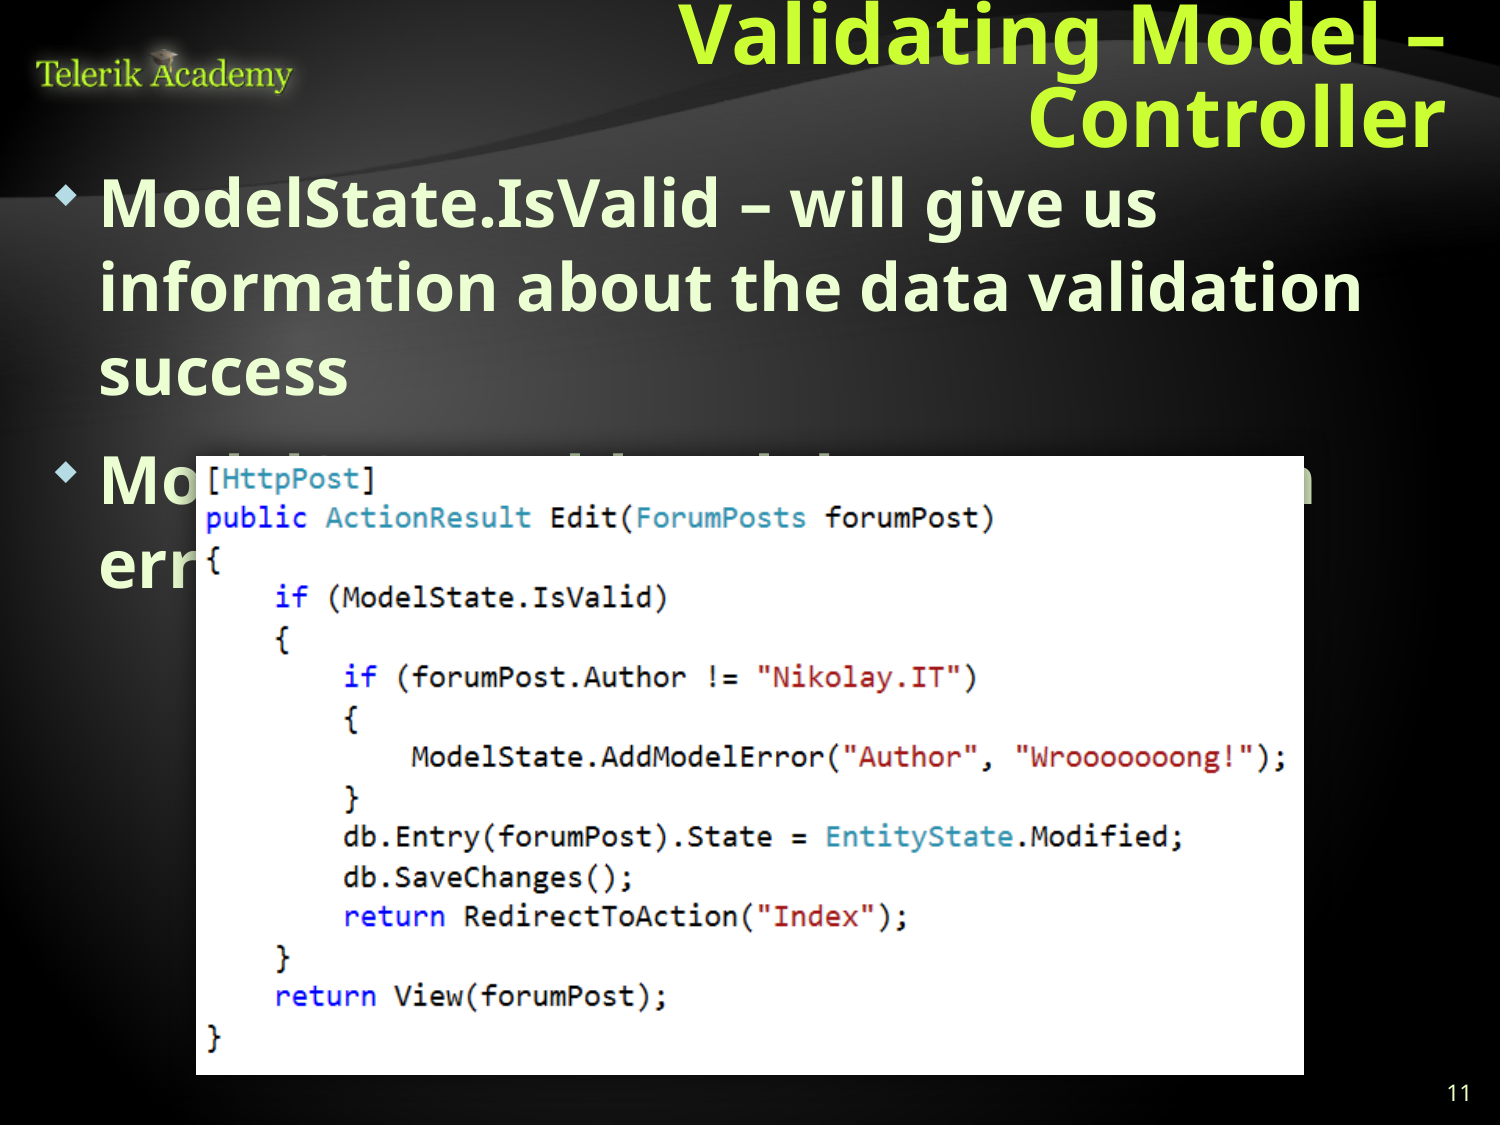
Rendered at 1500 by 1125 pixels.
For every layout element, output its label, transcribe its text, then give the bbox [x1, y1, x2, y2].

title Validating Model – Controller [300, 12, 1463, 149]
slide_number 11 [1412, 1074, 1488, 1113]
picture [0, 0, 1500, 1125]
list ModelState.IsValid – will give us information about the data validation success ModelState.AddModelError – custom error [37, 149, 1463, 1100]
